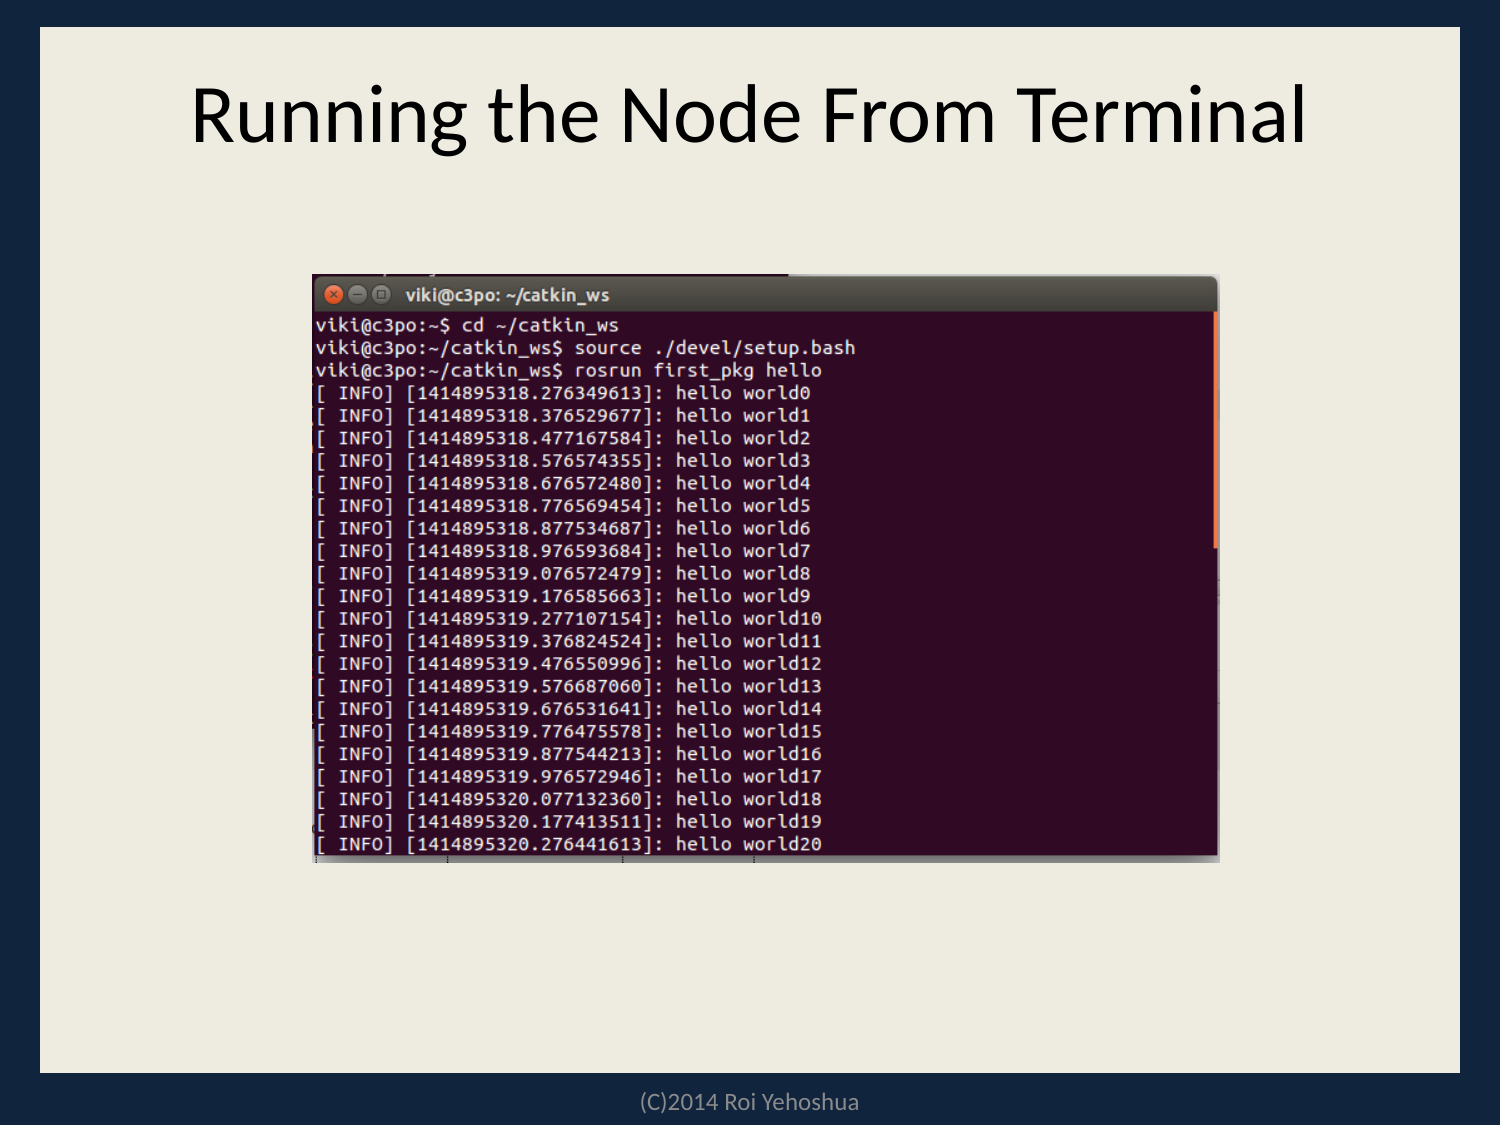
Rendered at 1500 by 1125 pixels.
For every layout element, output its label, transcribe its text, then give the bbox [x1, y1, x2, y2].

text_box Running the Node From Terminal [37, 31, 1463, 188]
text_box (C)2014 Roi Yehoshua [512, 1074, 988, 1125]
picture [312, 274, 1221, 863]
